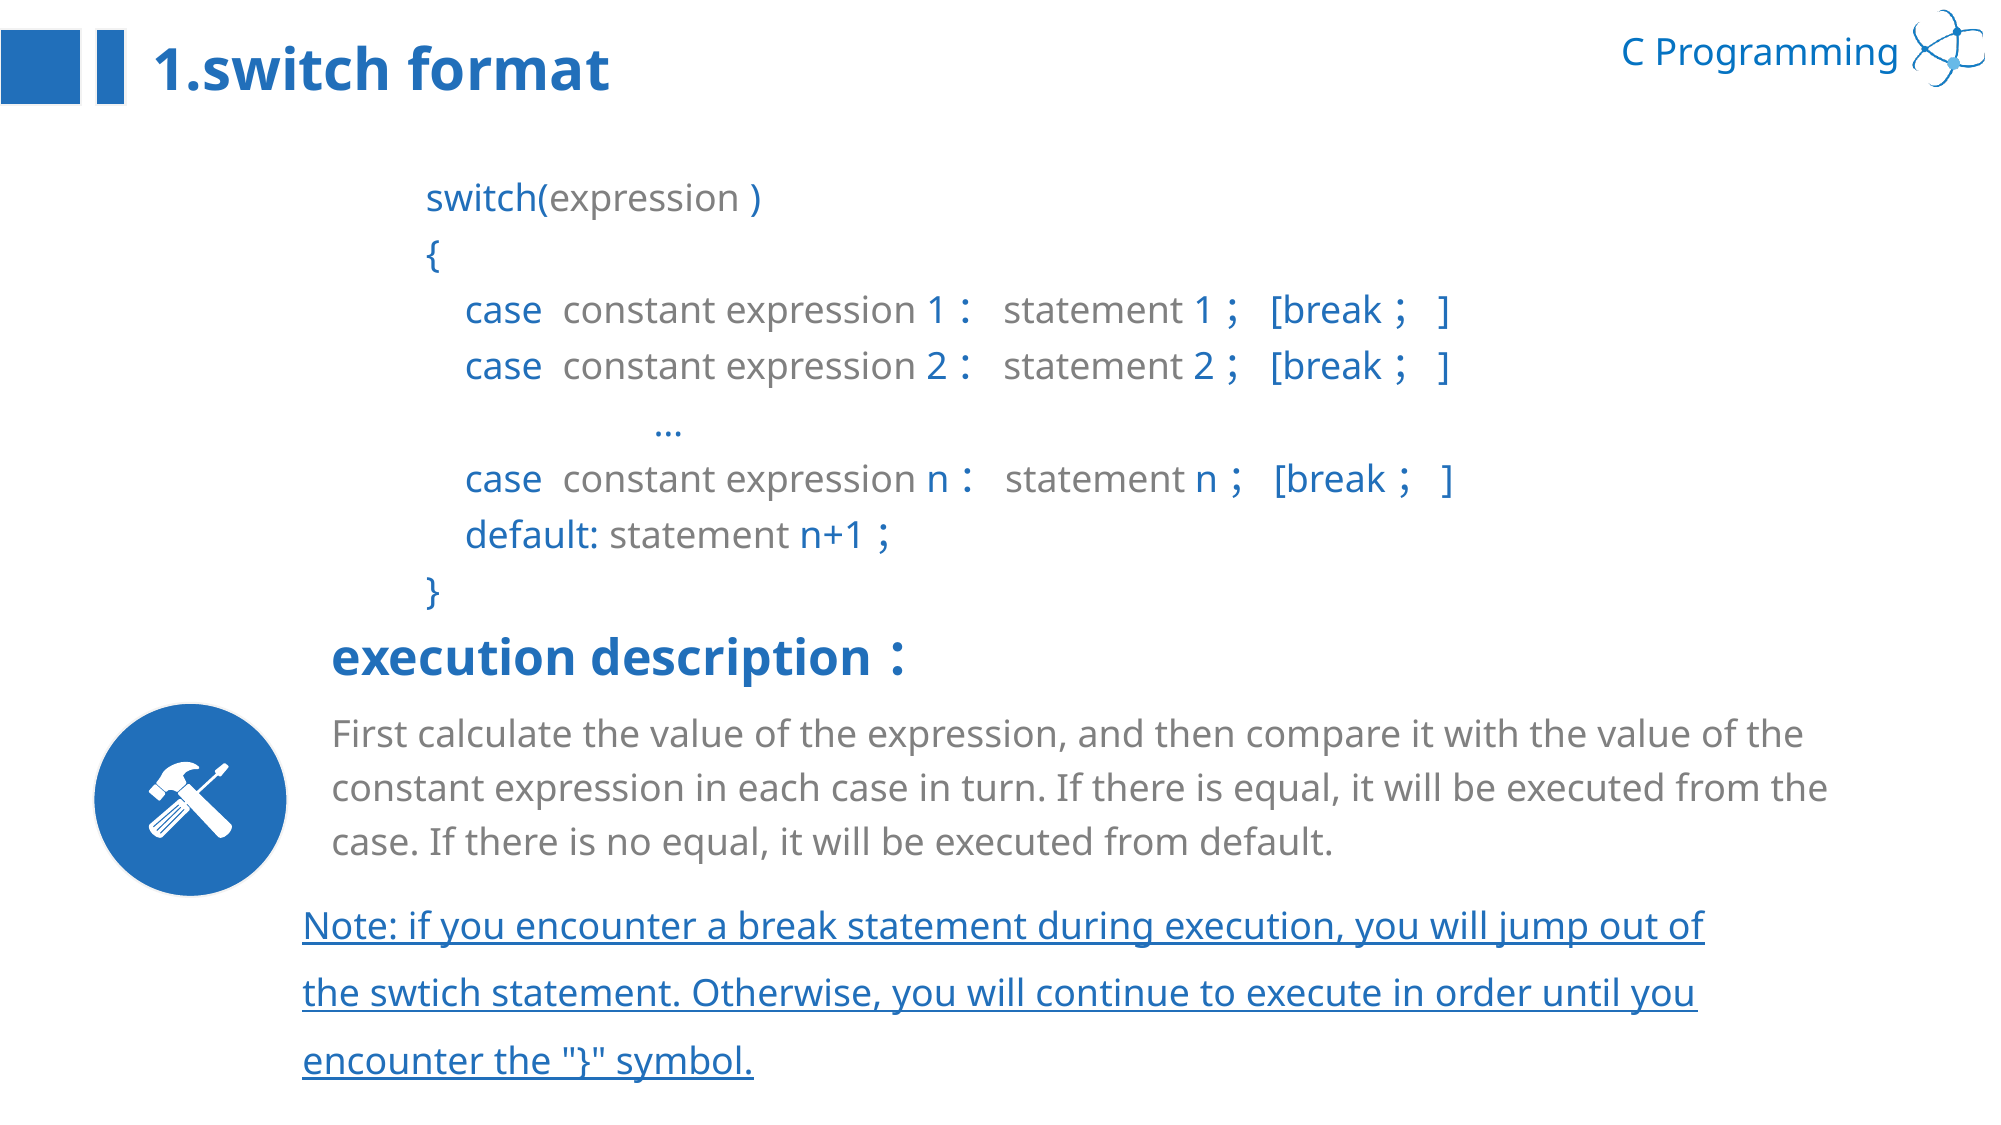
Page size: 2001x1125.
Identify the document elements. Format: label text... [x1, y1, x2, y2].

text_box switch(expression ) { case constant expression 1：statement 1；[break；] case constant expression 2：statement 2；[break；] … case constant expression n：statement n；[break；] default: statement n+1； } [411, 155, 1706, 620]
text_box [93, 702, 288, 897]
picture [1828, 1, 2000, 94]
text_box 1.switch format [137, 25, 973, 110]
text_box Note: if you encounter a break statement during execution, you will jump out of the swtich statement. Otherwise, you will continue to execute in order until you encounter the "}" symbol. [287, 871, 1733, 1089]
text_box [0, 28, 82, 106]
text_box First calculate the value of the expression, and then compare it with the value of the constant expression in each case in turn. If there is equal, it will be executed from the case. If there is no equal, it will be executed from default. [316, 693, 1906, 870]
text_box [95, 28, 127, 106]
text_box execution description： [316, 605, 1132, 693]
